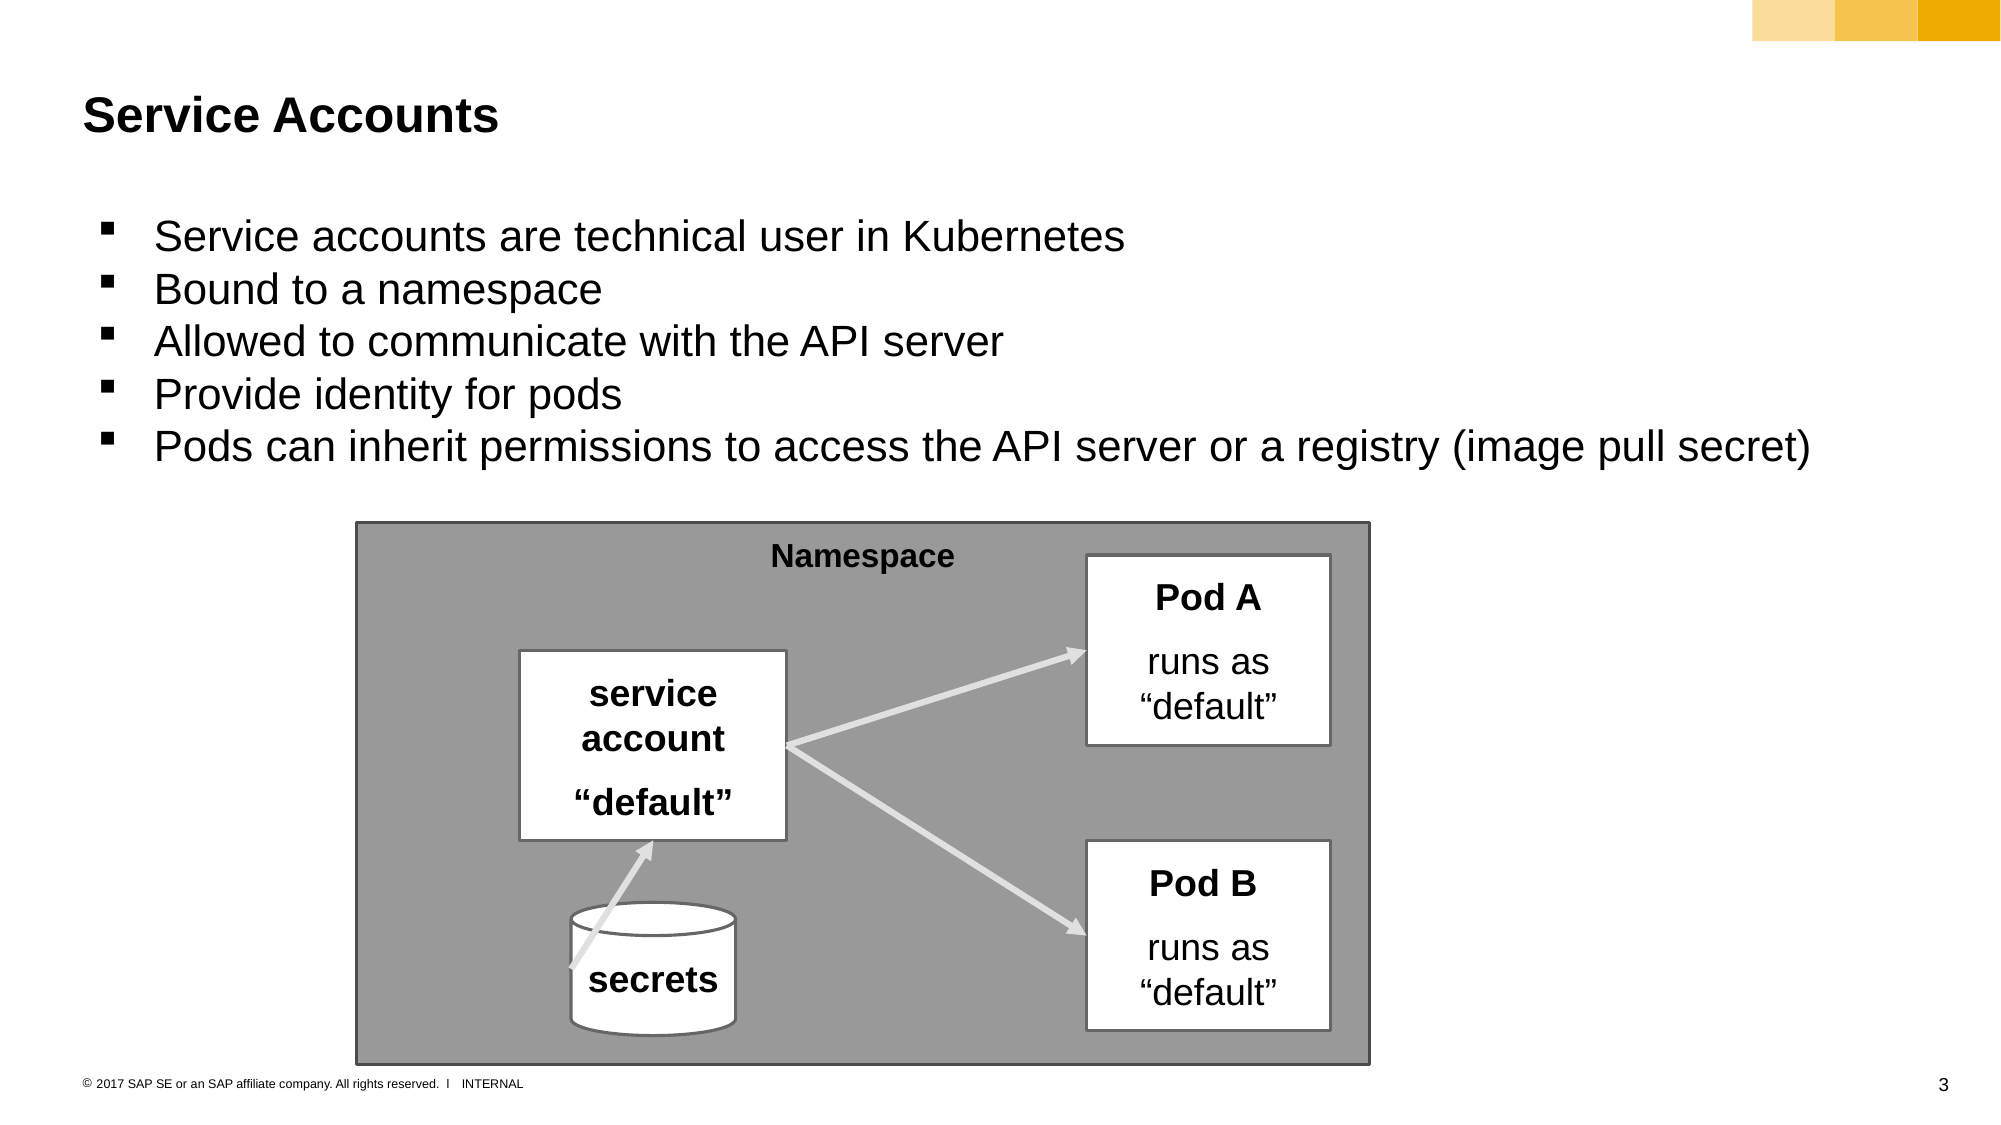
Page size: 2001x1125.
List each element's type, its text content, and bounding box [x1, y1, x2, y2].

title Service Accounts [82, 82, 1918, 144]
text_box Pod A runs as “default” [1085, 553, 1332, 747]
text_box secrets [569, 900, 738, 1038]
text_box Pod B runs as “default” [1085, 839, 1332, 1032]
text_box Service accounts are technical user in Kubernetes Bound to a namespace Allowed to communicate with the API server Provide identity for pods Pods can inherit permissions to access the API server or a registry (image pull secret) [82, 200, 1874, 478]
text_box Namespace [355, 521, 1371, 1066]
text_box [786, 649, 1087, 745]
text_box service account “default” [518, 649, 786, 842]
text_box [786, 745, 1087, 936]
